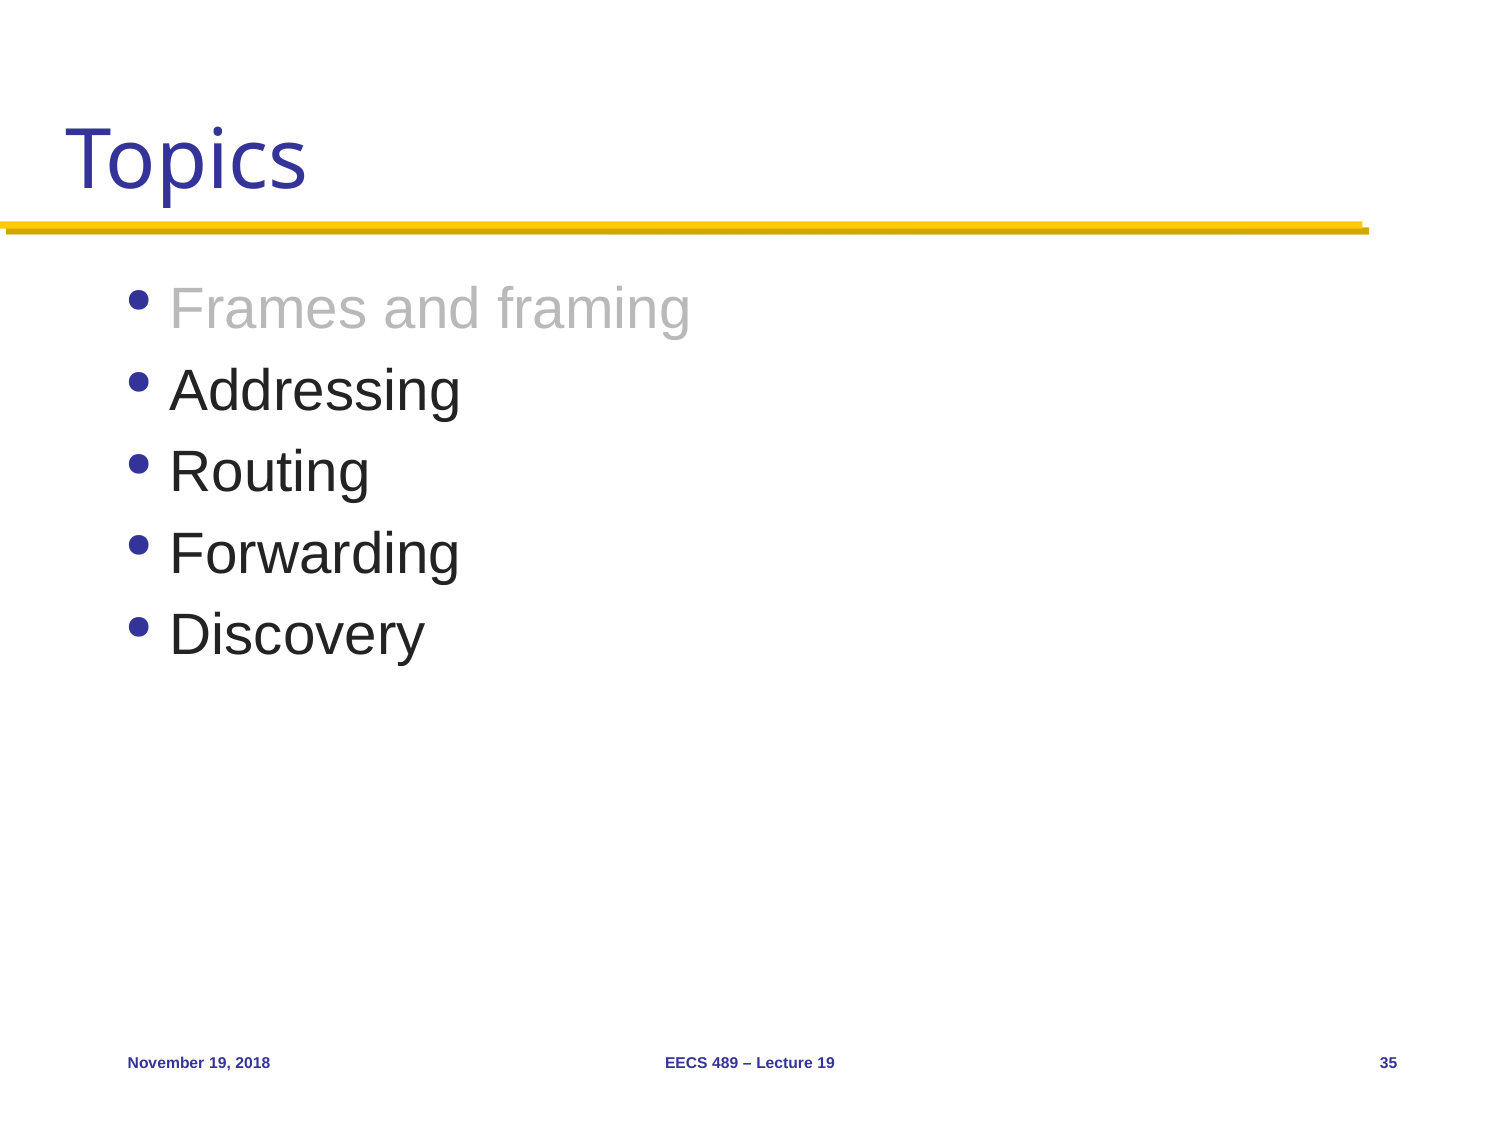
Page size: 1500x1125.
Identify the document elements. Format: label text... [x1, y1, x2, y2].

title Topics [49, 24, 1451, 213]
slide_number 35 [1312, 1024, 1413, 1101]
list Frames and framing Addressing Routing Forwarding Discovery [112, 262, 1413, 988]
footer EECS 489 – Lecture 19 [512, 1024, 988, 1101]
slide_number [112, 1024, 426, 1101]
